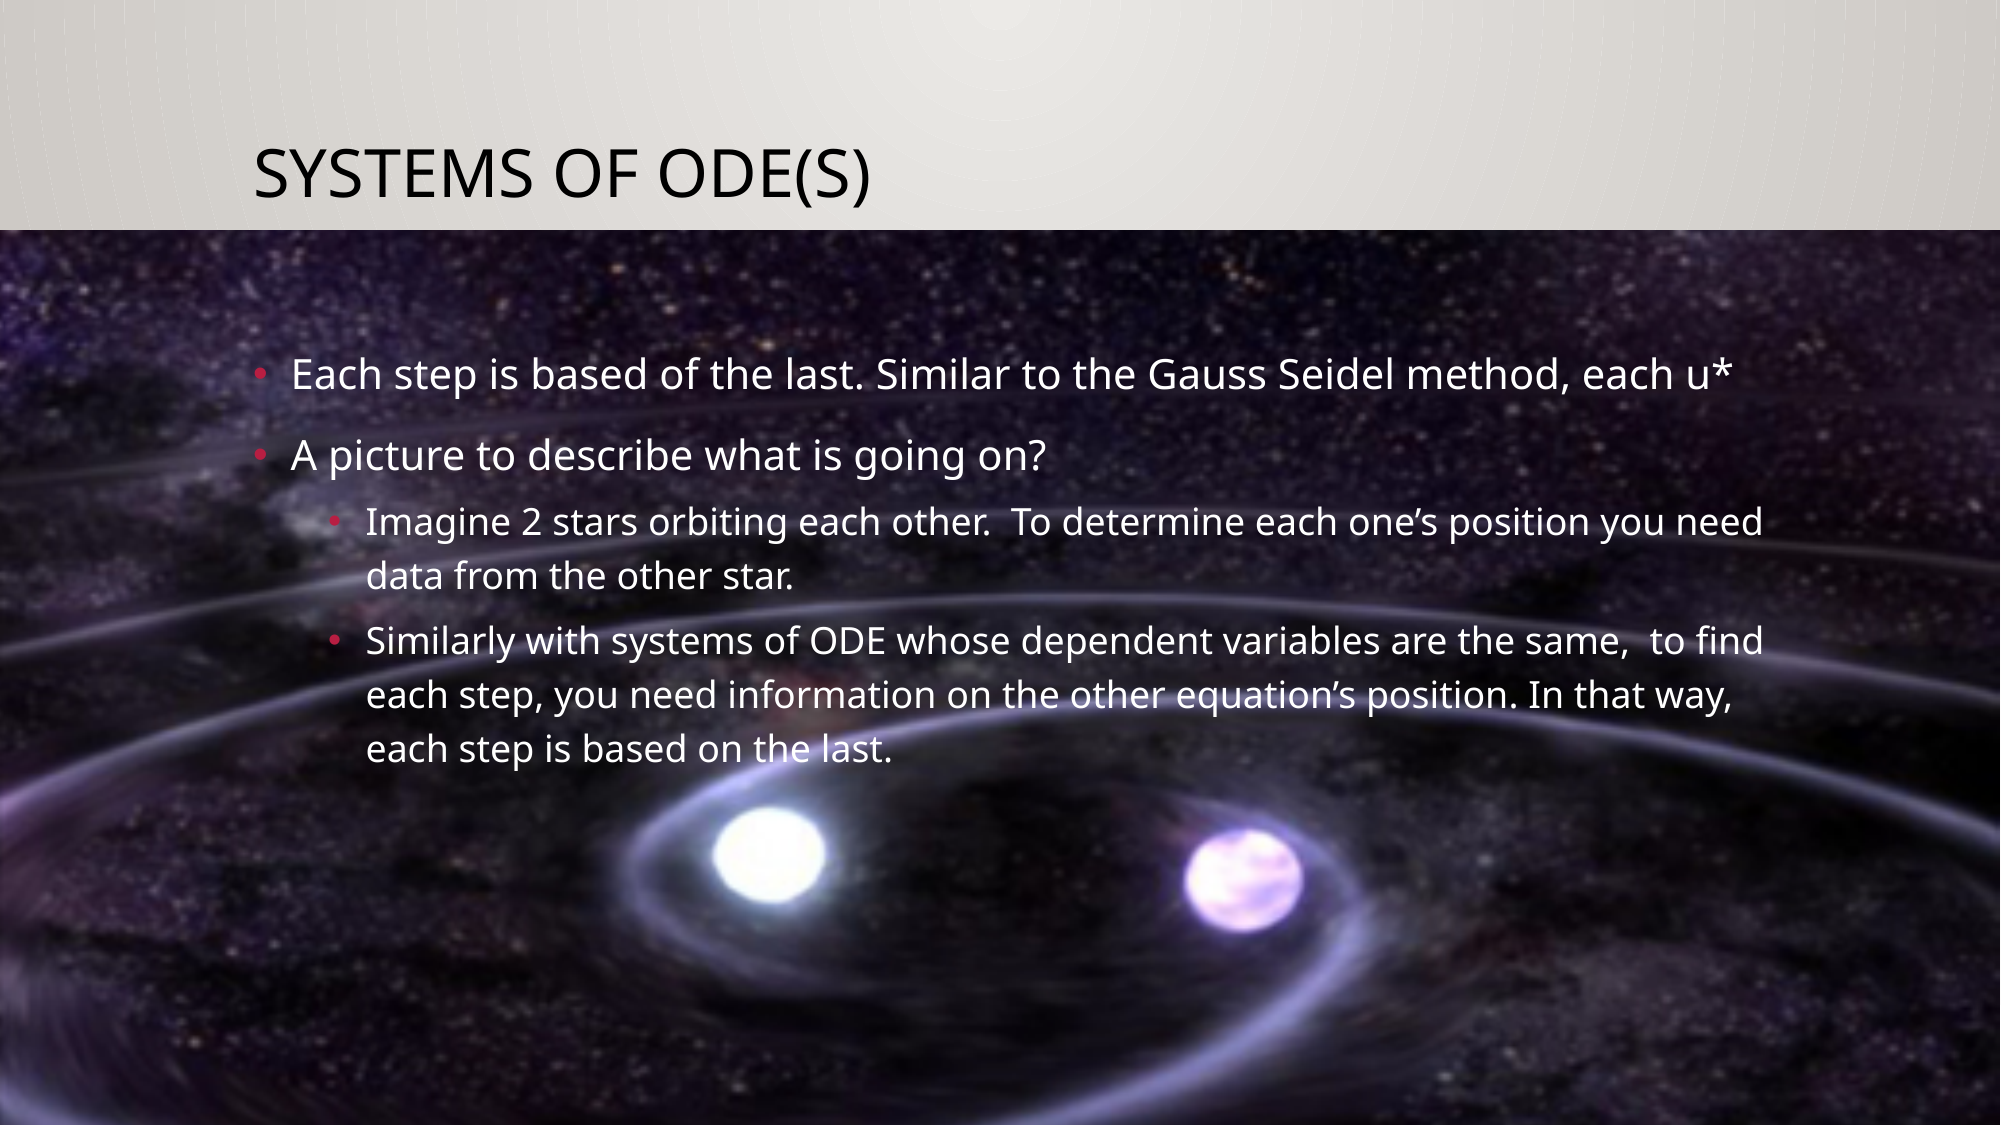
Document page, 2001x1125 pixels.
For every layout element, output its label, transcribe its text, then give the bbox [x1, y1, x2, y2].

title Systems of Ode(s) [238, 131, 1814, 230]
picture [0, 230, 2000, 1125]
